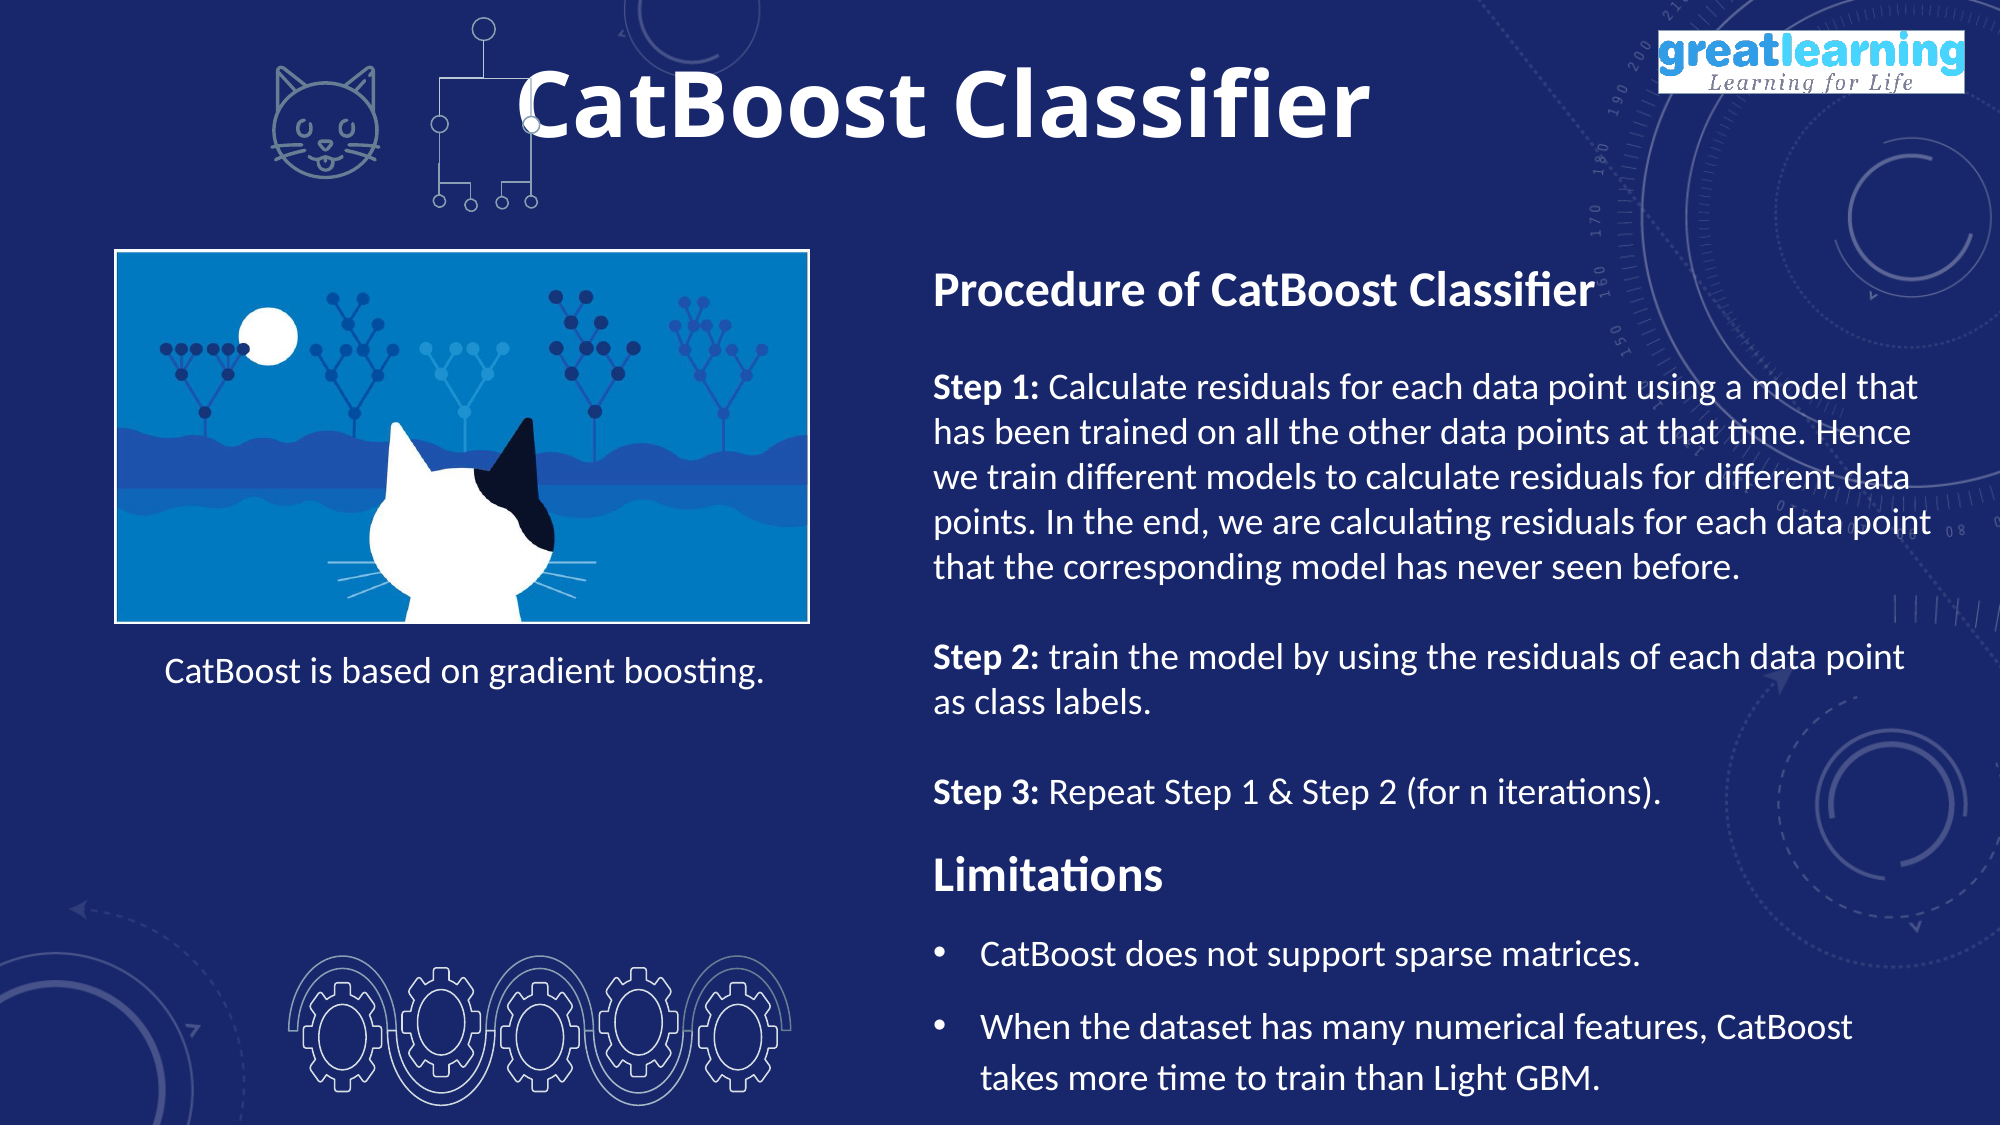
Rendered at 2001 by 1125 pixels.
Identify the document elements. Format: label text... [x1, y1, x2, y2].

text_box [288, 955, 791, 1106]
text_box Procedure of CatBoost Classifier Step 1: Calculate residuals for each data point using a model that has been trained on all the other data points at that time. Hence we train different models to calculate residuals for different data points. In the end, we are calculating residuals for each data point that the corresponding model has never seen before. Step 2: train the model by using the residuals of each data point as class labels. Step 3: Repeat Step 1 & Step 2 (for n iterations). [918, 249, 1958, 820]
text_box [269, 65, 382, 180]
picture [0, 0, 2000, 1125]
text_box Limitations CatBoost does not support sparse matrices. When the dataset has many numerical features, CatBoost takes more time to train than Light GBM. [918, 825, 1939, 1106]
title CatBoost Classifier [112, 0, 1775, 221]
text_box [388, 60, 583, 170]
text_box CatBoost is based on gradient boosting. [149, 638, 790, 699]
